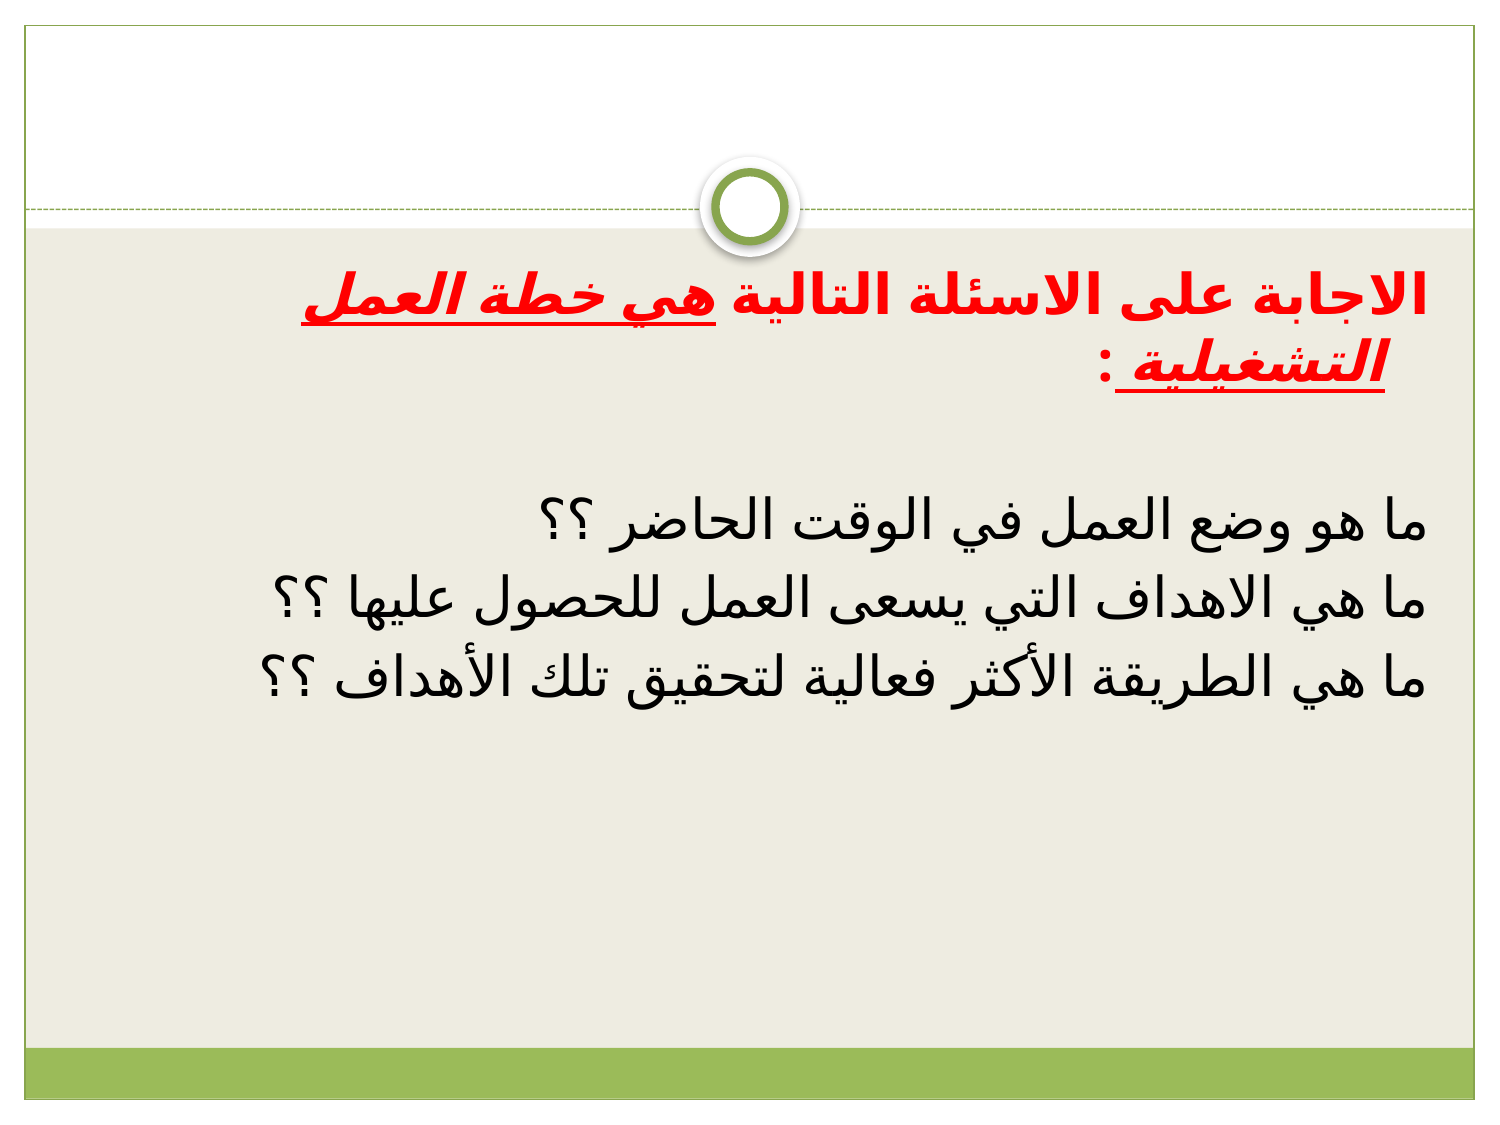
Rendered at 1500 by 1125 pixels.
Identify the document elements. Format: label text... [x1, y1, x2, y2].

list الاجابة على الاسئلة التالية هي خطة العمل التشغيلية : ما هو وضع العمل في الوقت الحاضر ؟؟ ما هي الاهداف التي يسعى العمل للحصول عليها ؟؟ ما هي الطريقة الأكثر فعالية لتحقيق تلك الأهداف ؟؟ [49, 250, 1445, 1001]
